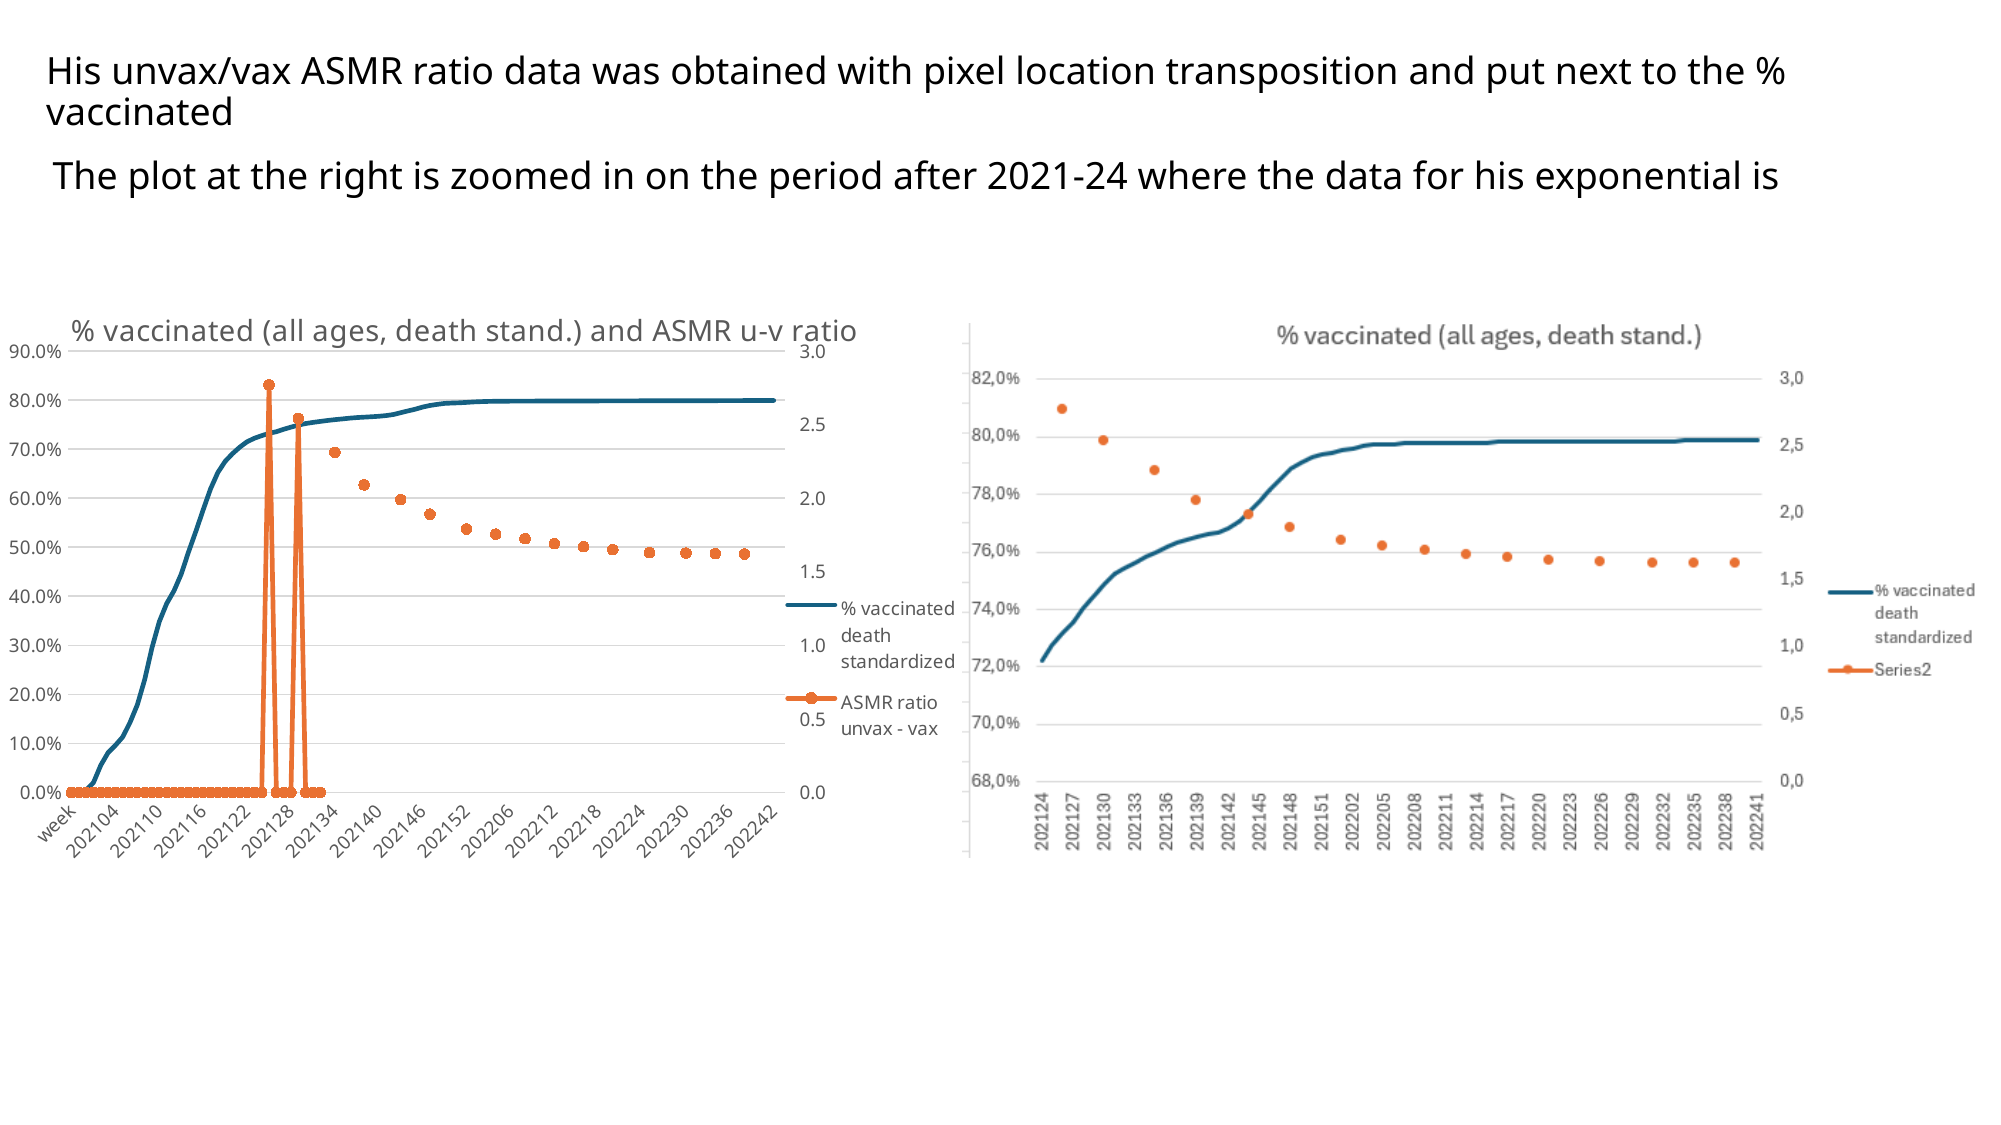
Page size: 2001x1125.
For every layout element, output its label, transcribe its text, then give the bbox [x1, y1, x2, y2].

text_box The plot at the right is zoomed in on the period after 2021-24 where the data for his exponential is [37, 149, 2000, 422]
picture [961, 323, 1986, 859]
chart [0, 280, 980, 902]
text_box His unvax/vax ASMR ratio data was obtained with pixel location transposition and put next to the % vaccinated [31, 44, 1969, 280]
